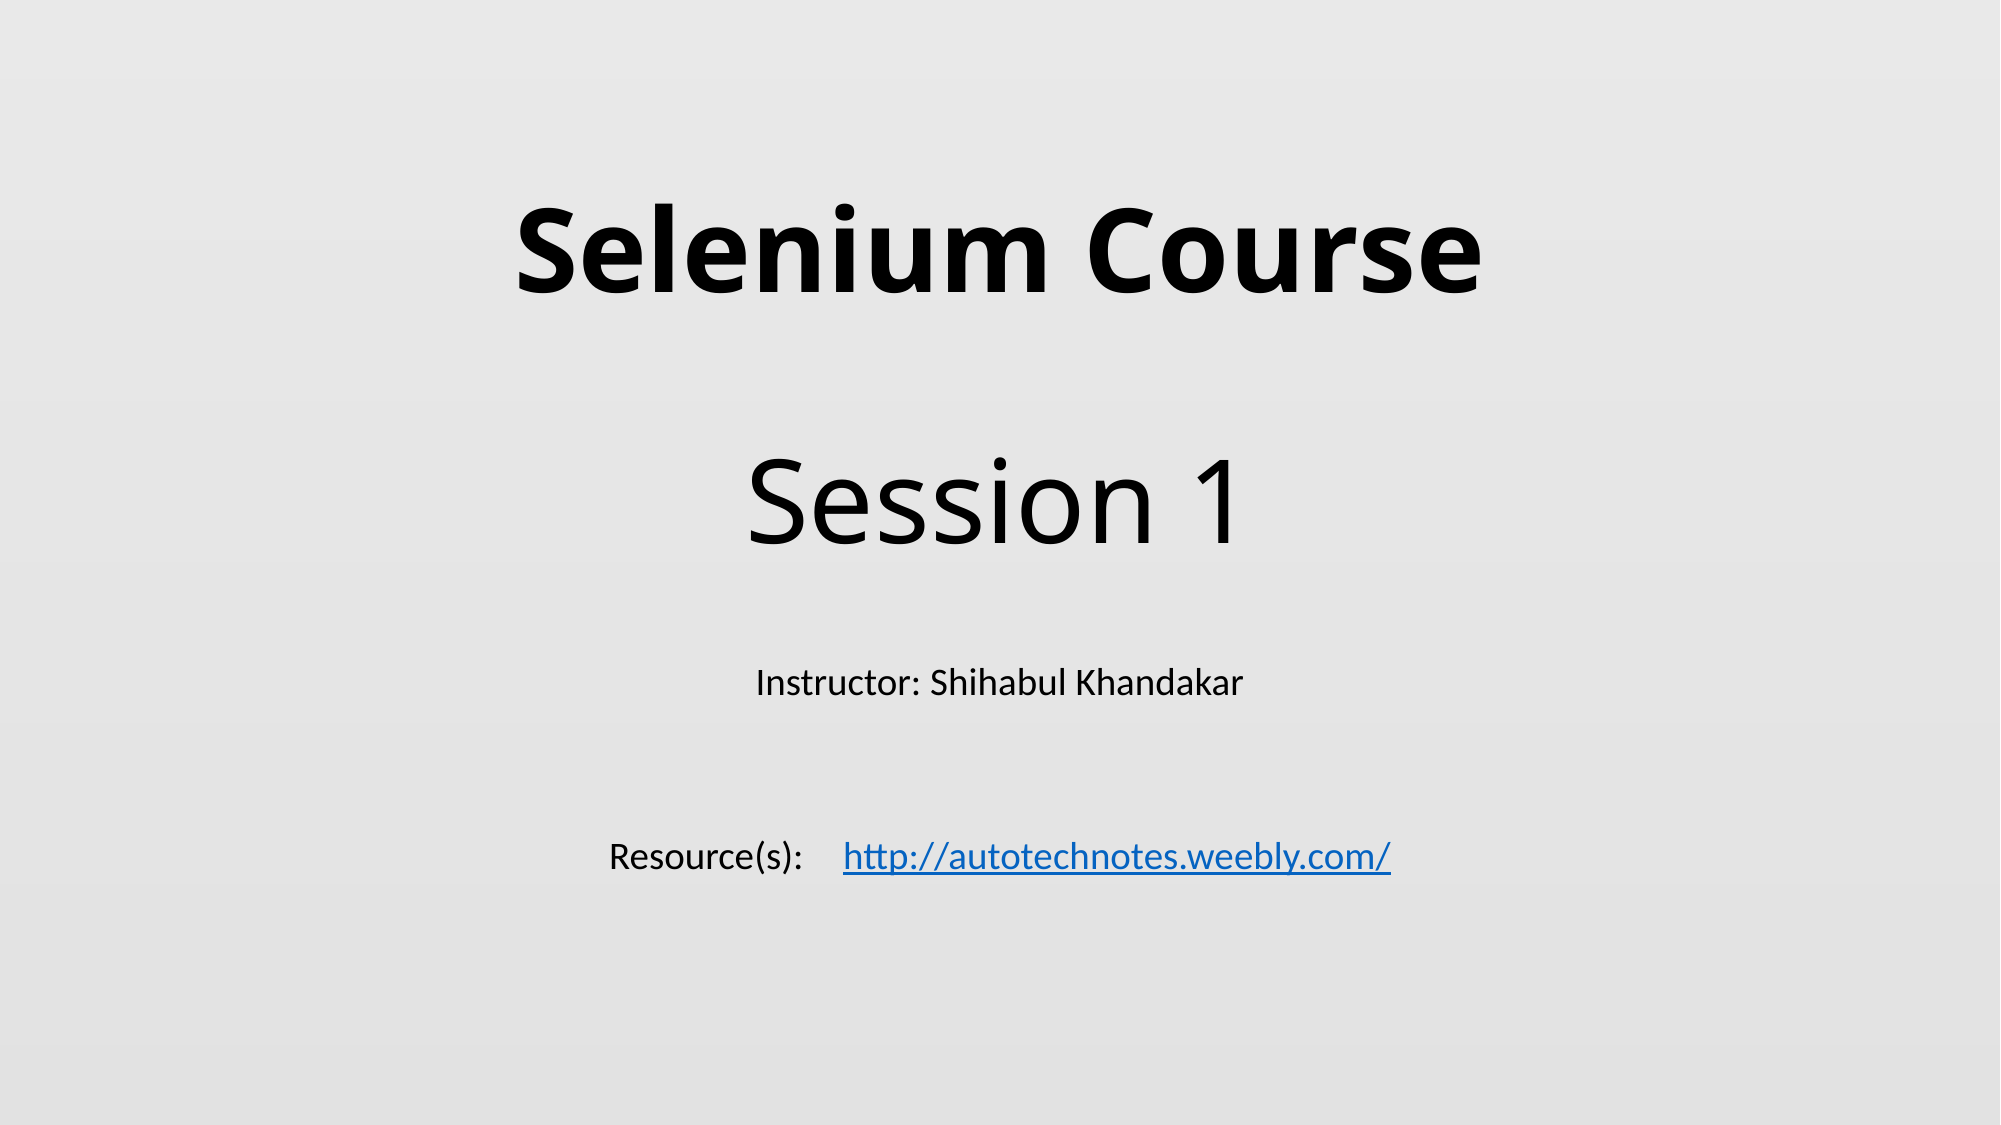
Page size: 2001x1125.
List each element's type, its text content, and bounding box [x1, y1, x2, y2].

subtitle Instructor: Shihabul Khandakar Resource(s): http://autotechnotes.weebly.com/ [249, 590, 1750, 889]
title Selenium Course Session 1 [249, 184, 1750, 576]
